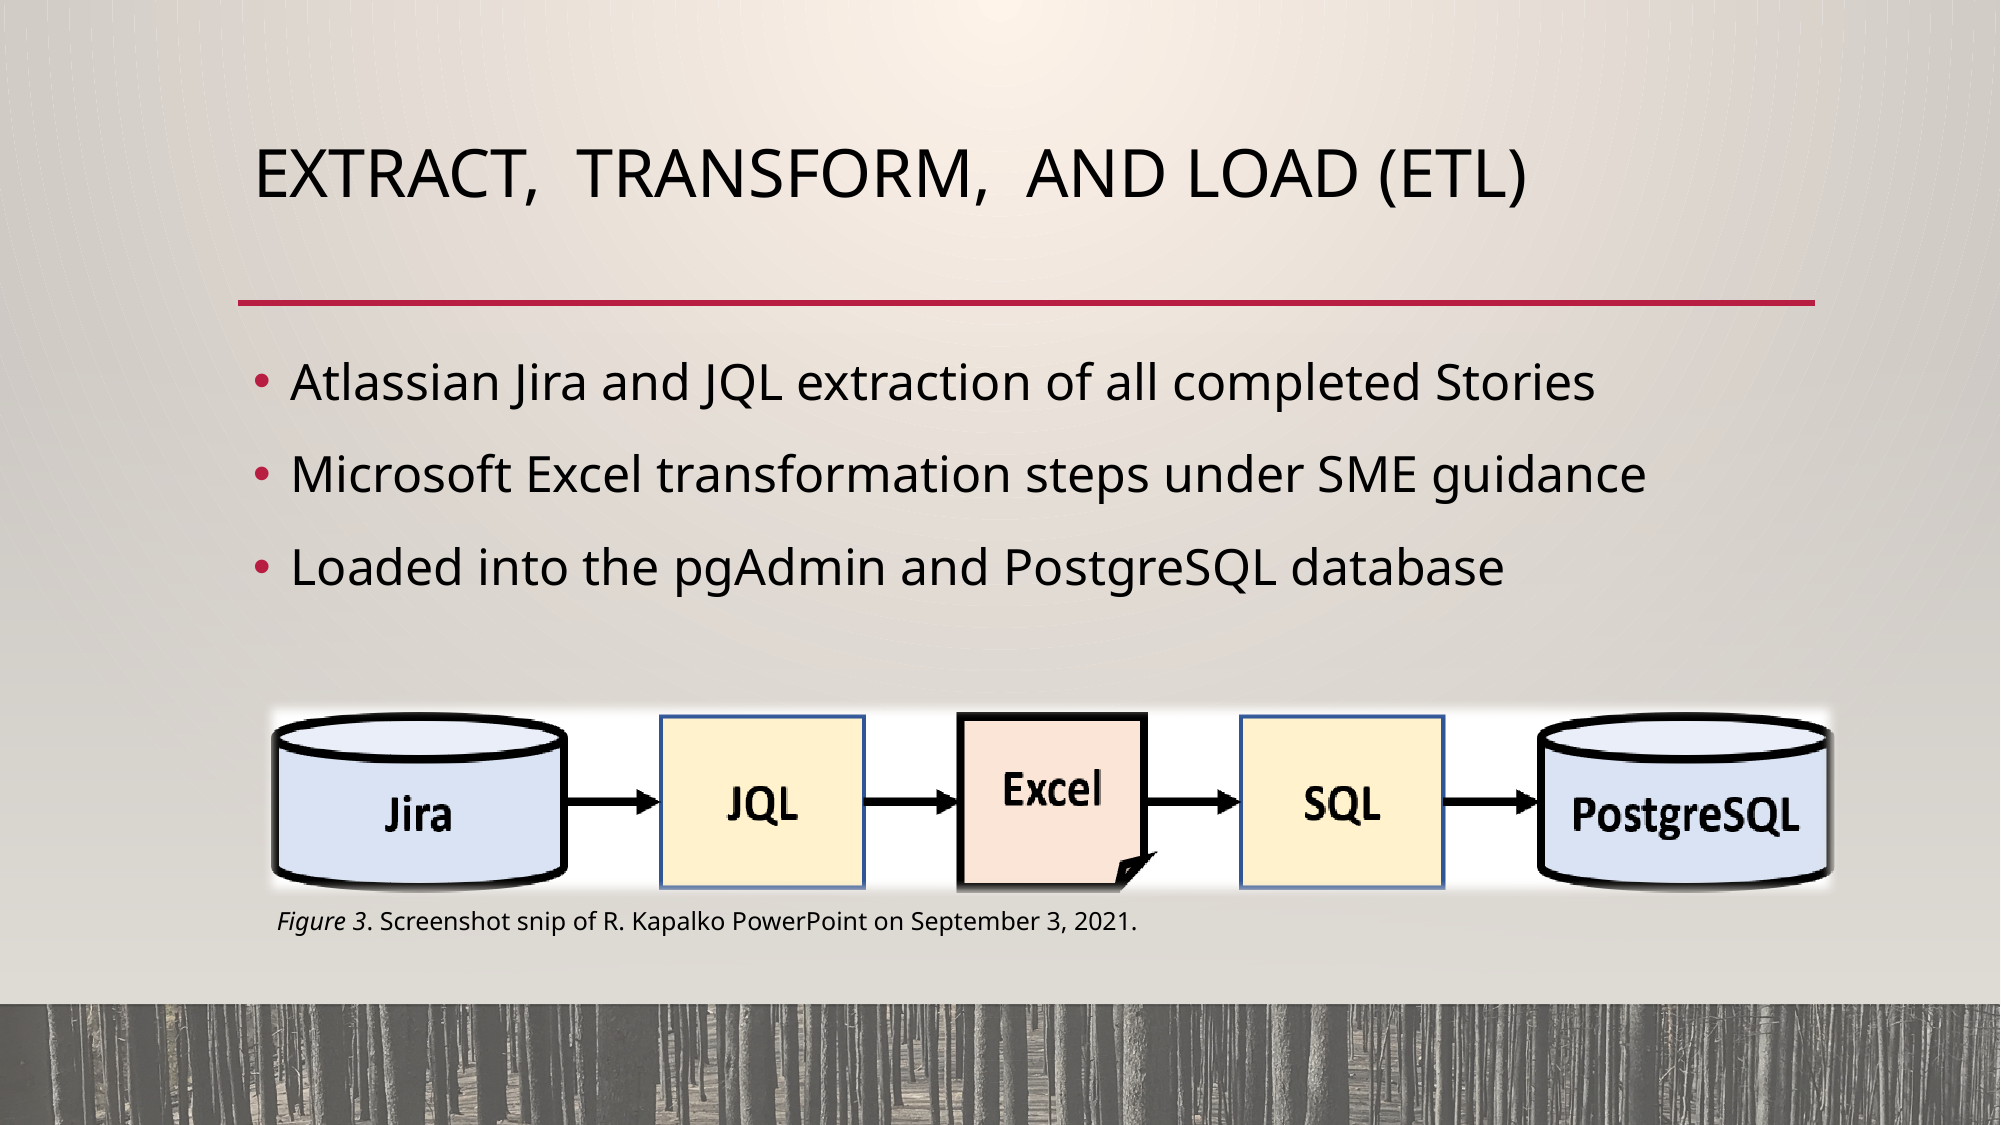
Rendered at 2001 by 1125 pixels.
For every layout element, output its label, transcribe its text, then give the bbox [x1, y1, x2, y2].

title Extract, Transform, and Load (ETL) [238, 131, 1814, 305]
text_box Figure 3. Screenshot snip of R. Kapalko PowerPoint on September 3, 2021. [262, 898, 1838, 944]
list Atlassian Jira and JQL extraction of all completed Stories Microsoft Excel transformation steps under SME guidance Loaded into the pgAdmin and PostgreSQL database [238, 330, 1814, 897]
picture [261, 699, 1838, 897]
